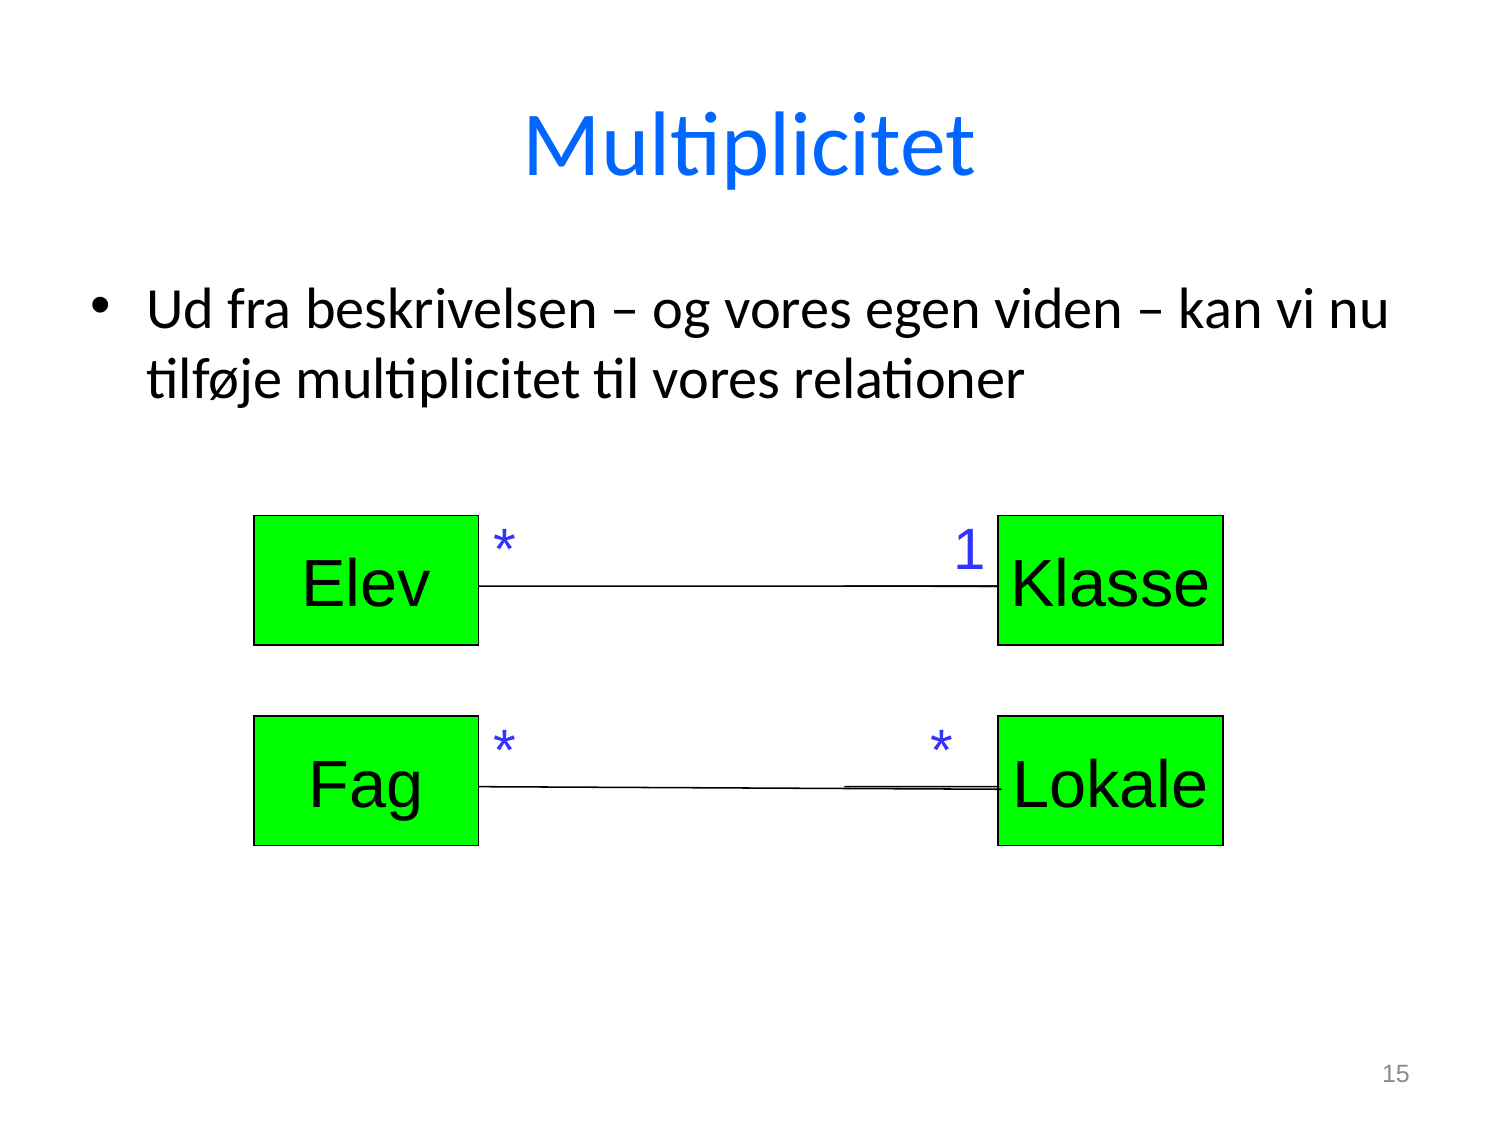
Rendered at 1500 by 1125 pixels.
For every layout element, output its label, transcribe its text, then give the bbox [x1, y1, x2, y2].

text_box Lokale [998, 715, 1223, 846]
text_box 1 [939, 503, 1002, 589]
text_box * [478, 704, 532, 789]
list Ud fra beskrivelsen – og vores egen viden – kan vi nu tilføje multiplicitet til vores relationer [75, 262, 1425, 480]
text_box Klasse [998, 515, 1223, 646]
text_box Fag [253, 715, 479, 846]
text_box Elev [253, 515, 479, 646]
title Multiplicitet [75, 45, 1425, 233]
text_box * [915, 704, 969, 789]
text_box * [478, 503, 532, 589]
slide_number 15 [1074, 1042, 1425, 1103]
